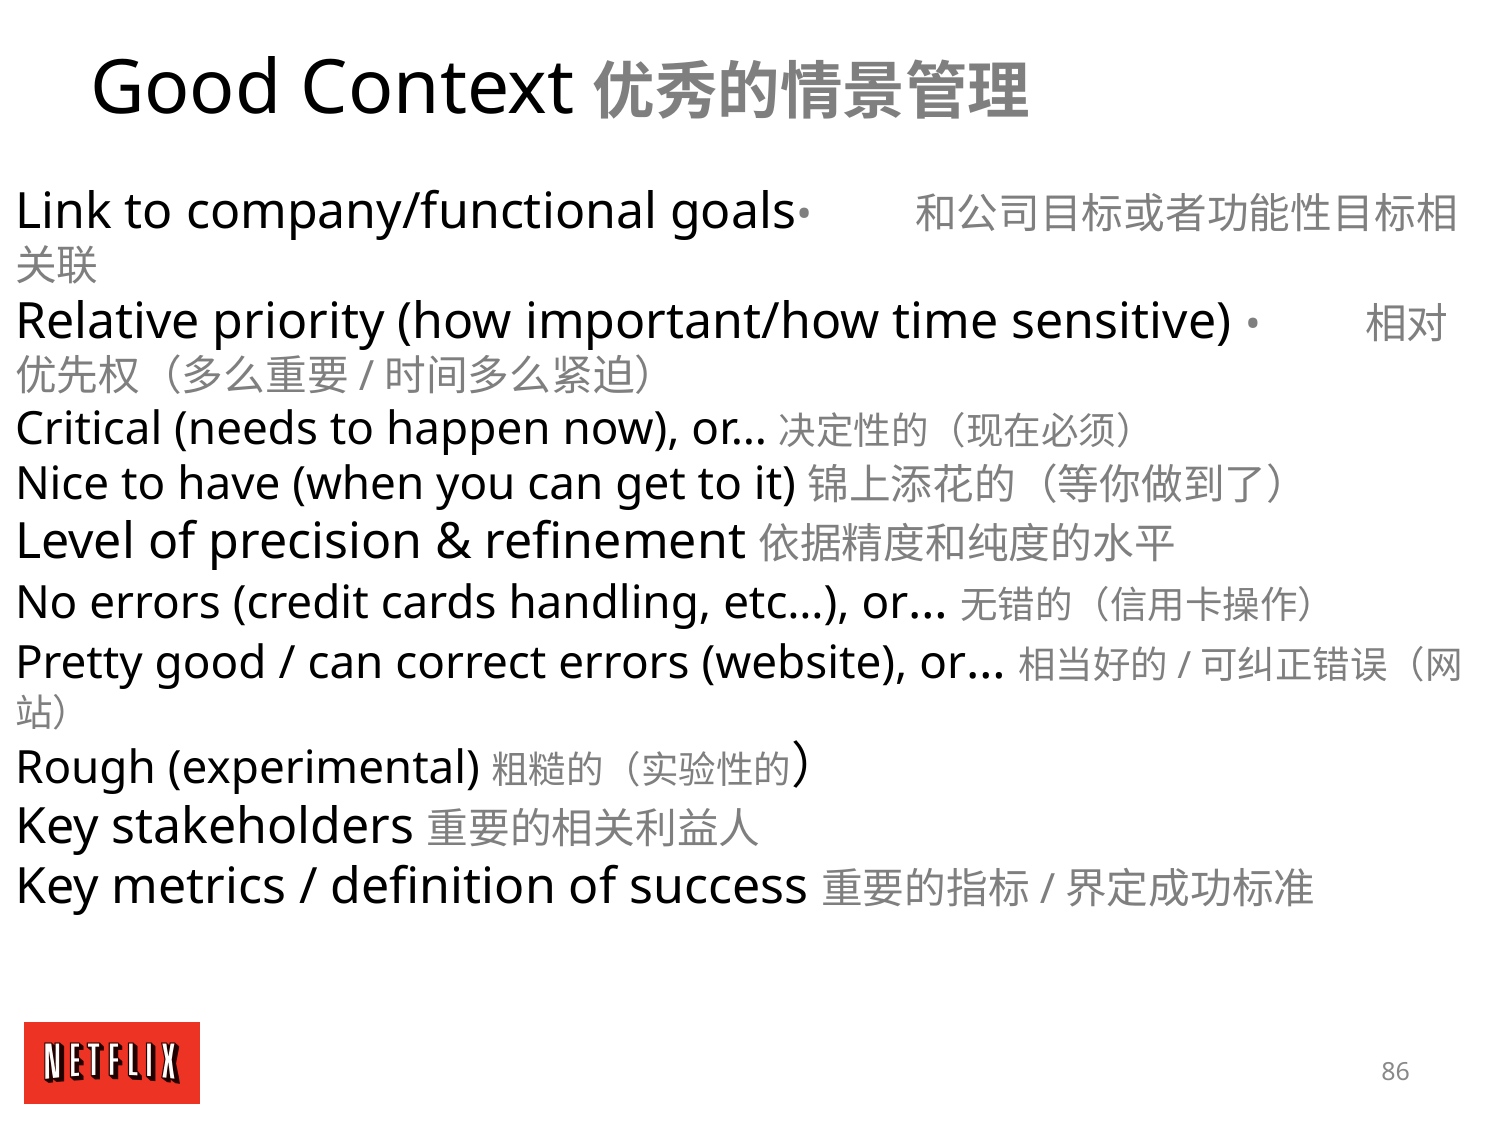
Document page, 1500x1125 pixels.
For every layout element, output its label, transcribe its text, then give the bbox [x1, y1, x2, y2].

list Link to company/functional goals• 和公司目标或者功能性目标相关联 Relative priority (how important/how time sensitive) • 相对优先权（多么重要/时间多么紧迫） Critical (needs to happen now), or…决定性的（现在必须） Nice to have (when you can get to it)锦上添花的（等你做到了） Level of precision & refinement依据精度和纯度的水平 No errors (credit cards handling, etc…), or…无错的（信用卡操作） Pretty good / can correct errors (website), or…相当好的/可纠正错误（网站） Rough (experimental)粗糙的（实验性的） Key stakeholders重要的相关利益人 Key metrics / definition of success重要的指标/界定成功标准 [0, 184, 1500, 969]
title Good Context优秀的情景管理 [75, 0, 1425, 178]
slide_number 86 [1074, 1042, 1425, 1103]
picture [24, 1022, 200, 1104]
